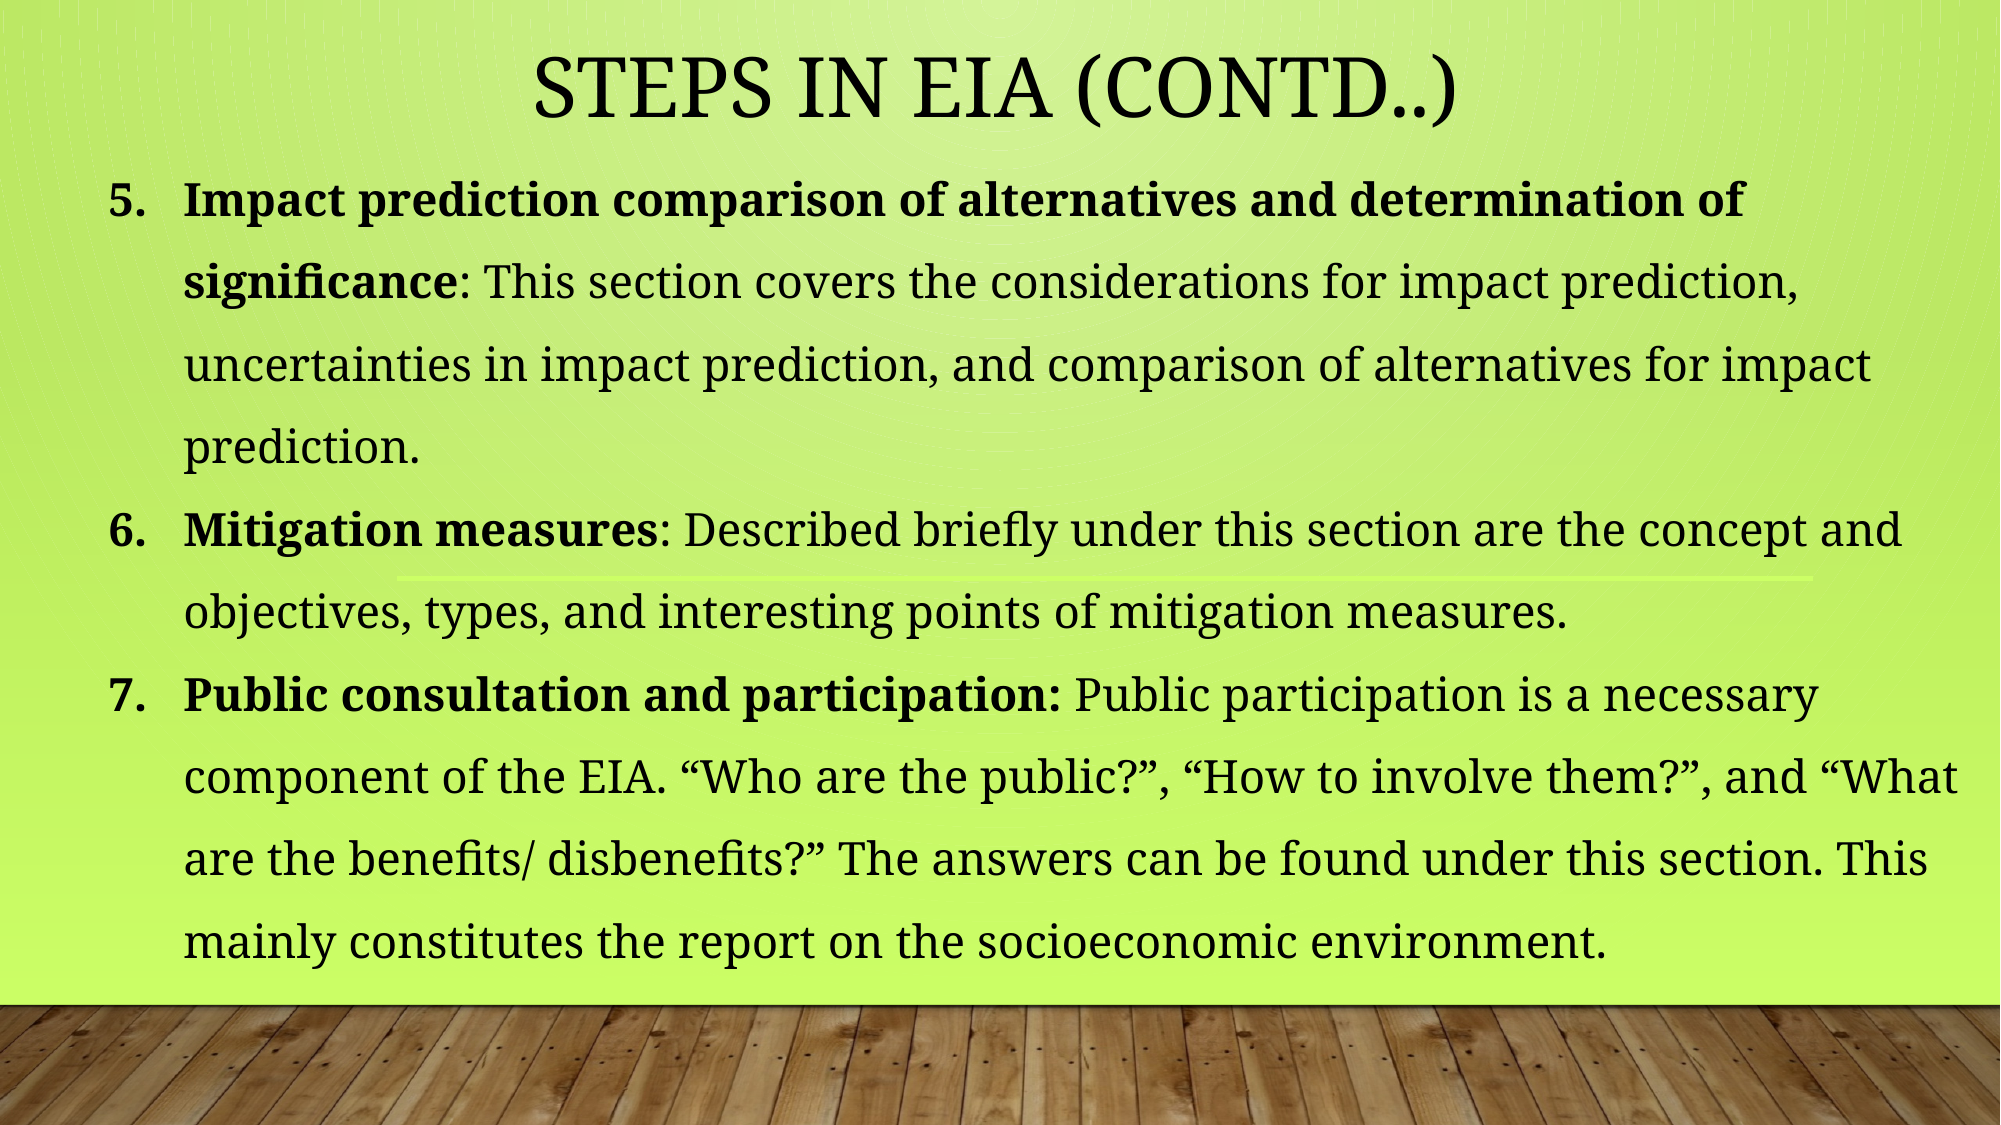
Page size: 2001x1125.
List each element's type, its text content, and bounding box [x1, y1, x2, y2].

title Steps in eia (contd..) [138, 6, 1855, 135]
text_box Impact prediction comparison of alternatives and determination of significance: This section covers the considerations for impact prediction, uncertainties in impact prediction, and comparison of alternatives for impact prediction. Mitigation measures: Described briefly under this section are the concept and objectives, types, and interesting points of mitigation measures. Public consultation and participation: Public participation is a necessary component of the EIA. “Who are the public?”, “How to involve them?”, and “What are the benefits/ disbenefits?” The answers can be found under this section. This mainly constitutes the report on the socioeconomic environment. [93, 135, 2000, 1058]
picture [0, 1005, 2000, 1125]
